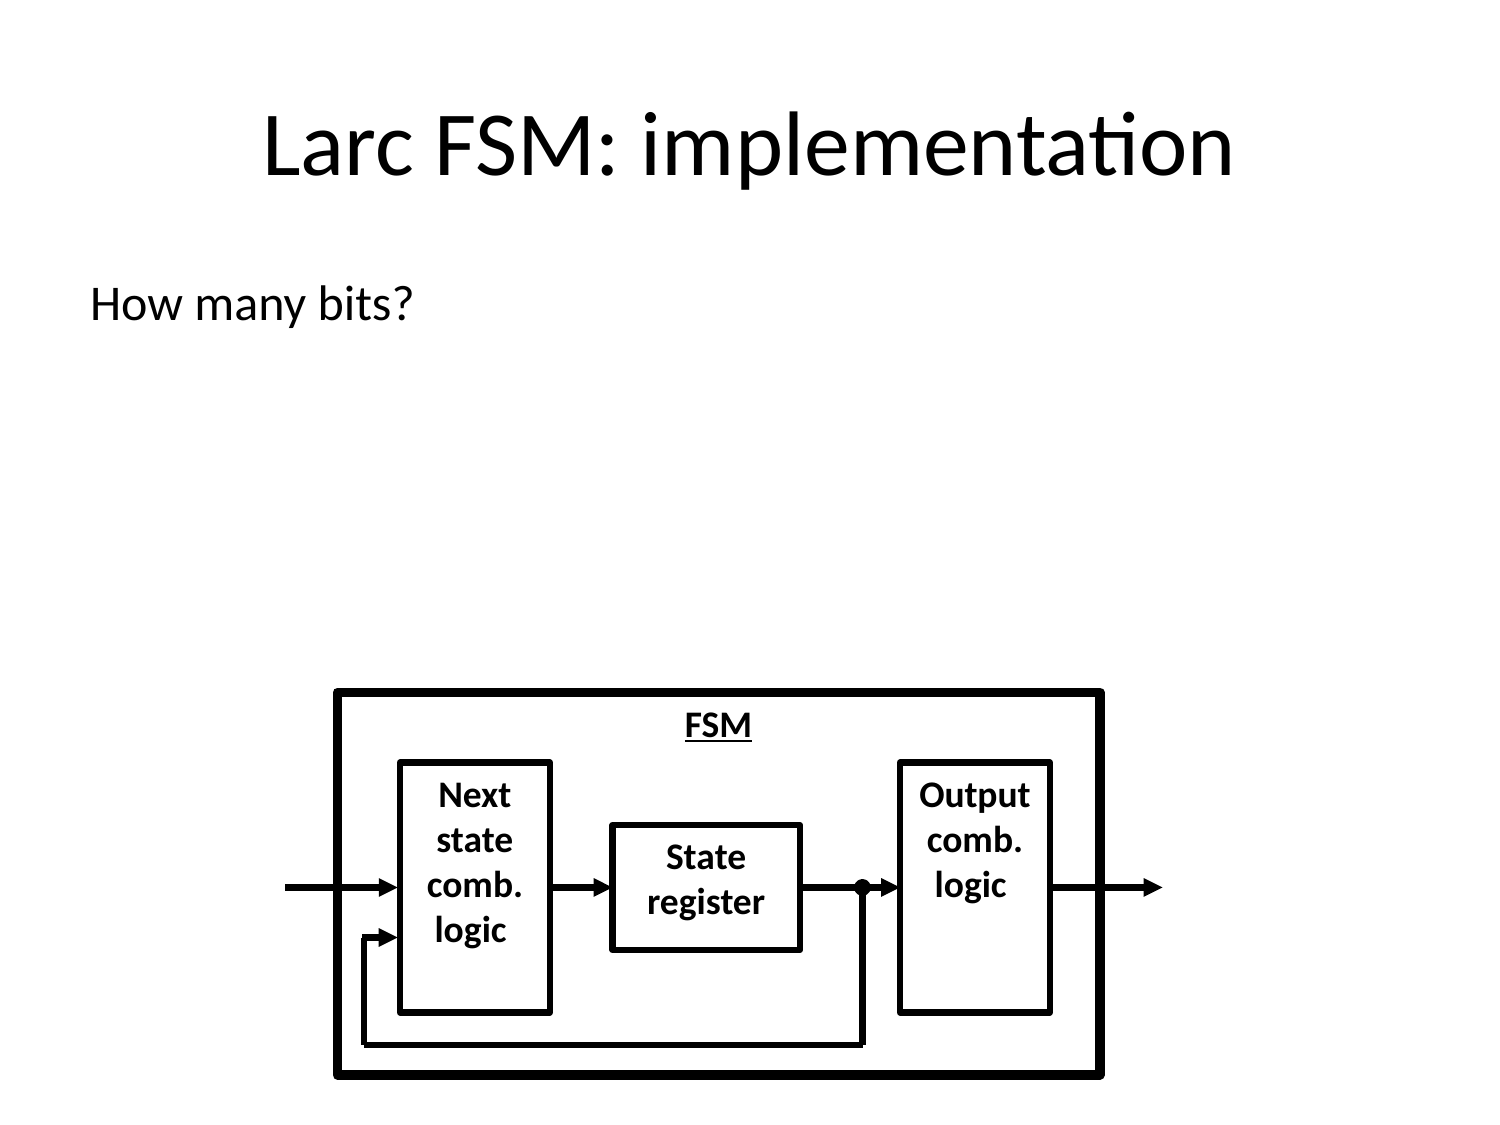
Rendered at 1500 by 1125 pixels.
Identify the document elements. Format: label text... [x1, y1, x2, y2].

text_box FSM [335, 690, 1102, 887]
title Larc FSM: implementation [75, 45, 1425, 233]
text_box FSM [335, 894, 1102, 1077]
text_box Next state comb. logic [398, 760, 552, 1015]
text_box State register [610, 823, 802, 952]
text_box [855, 880, 870, 886]
text_box Output comb. logic [898, 760, 1052, 1015]
list How many bits? [75, 262, 1425, 638]
